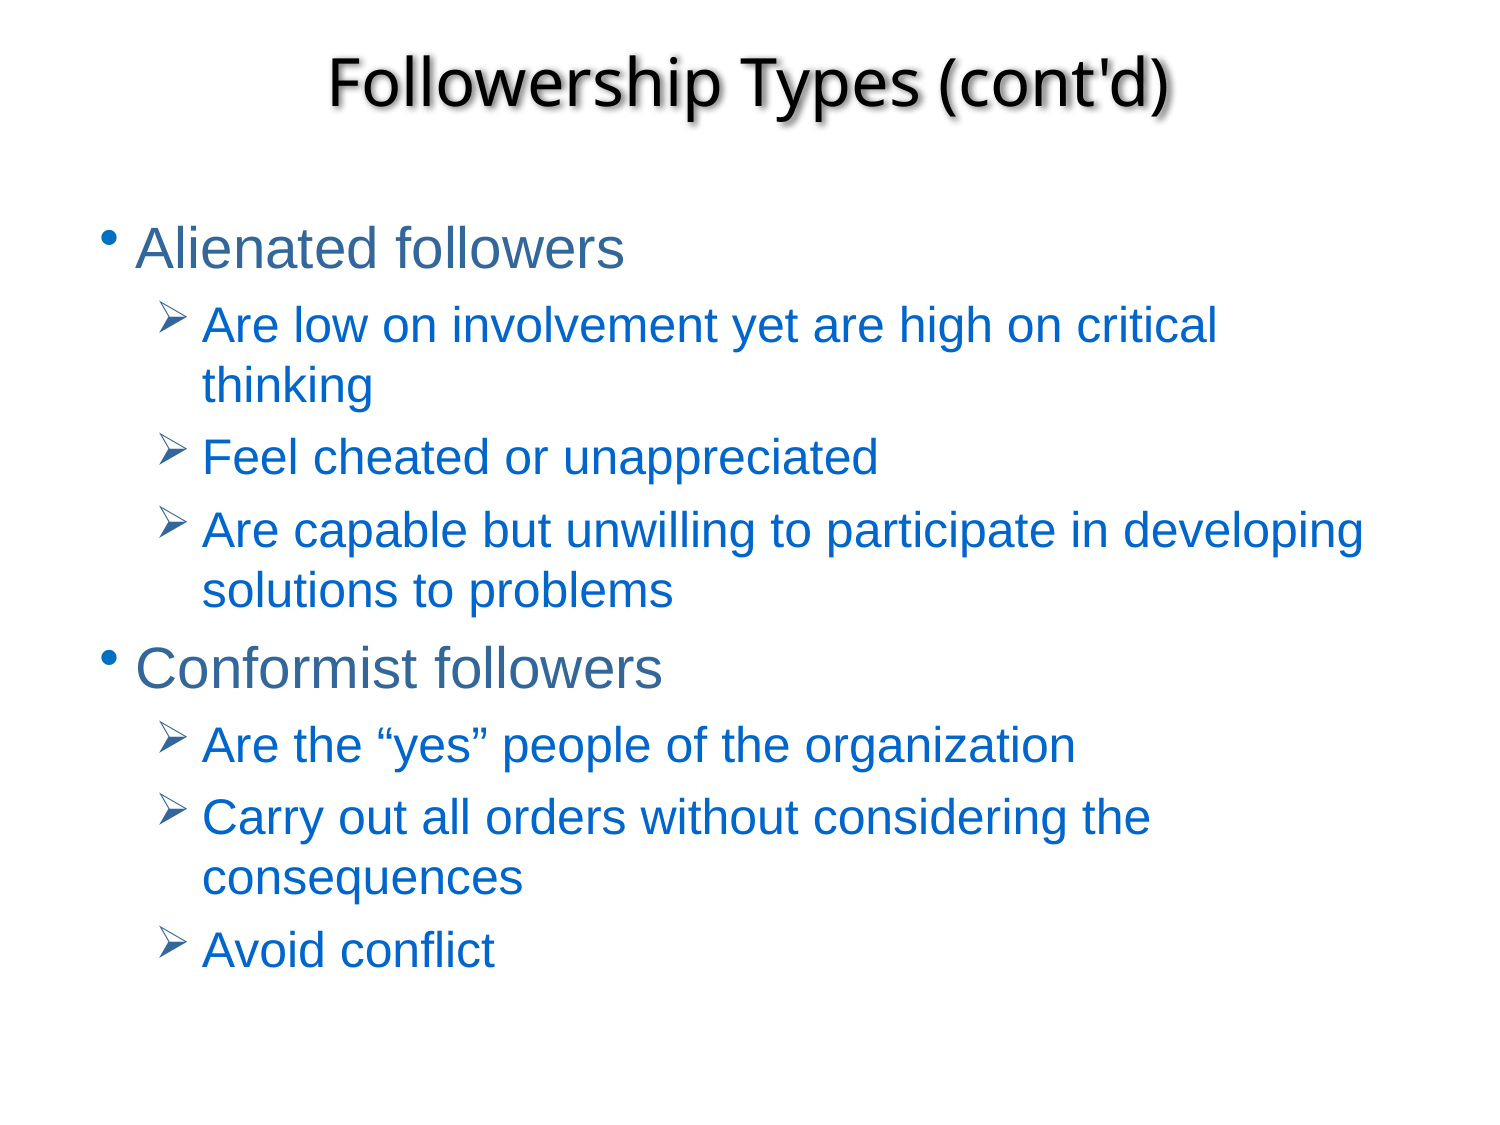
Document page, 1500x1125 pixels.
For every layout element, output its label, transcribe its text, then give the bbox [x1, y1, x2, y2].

title Followership Types (cont'd) [85, 32, 1411, 128]
list Alienated followers Are low on involvement yet are high on critical thinking Feel cheated or unappreciated Are capable but unwilling to participate in developing solutions to problems Conformist followers Are the “yes” people of the organization Carry out all orders without considering the consequences Avoid conflict [84, 202, 1414, 1043]
